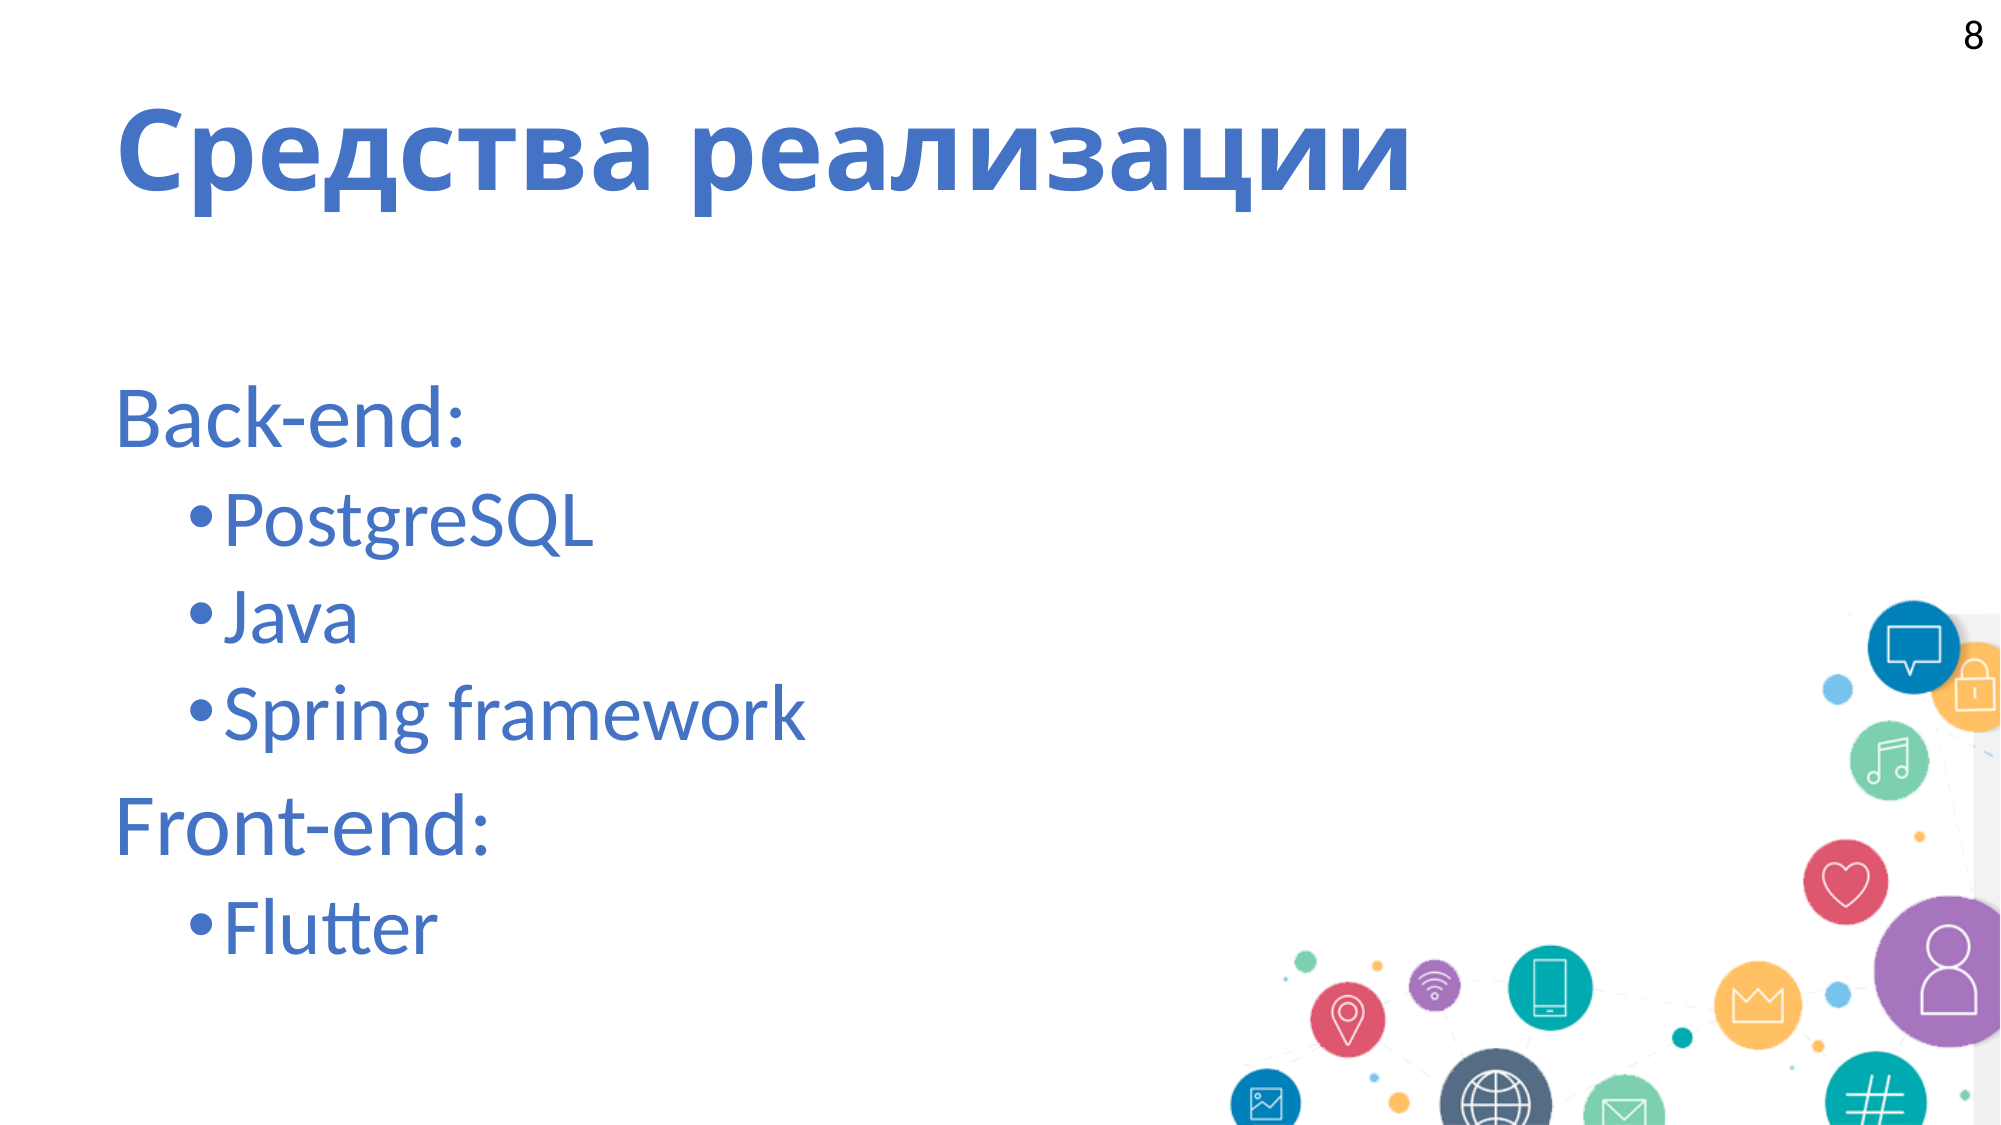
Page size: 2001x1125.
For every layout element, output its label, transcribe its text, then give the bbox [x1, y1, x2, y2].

list Back-end: PostgreSQL Java Spring framework Front-end: Flutter [99, 363, 1776, 980]
picture [1251, 1088, 1283, 1120]
text_box 8 [1948, 0, 2000, 65]
title Средства реализации [99, 45, 1863, 264]
picture [0, 0, 2001, 1125]
